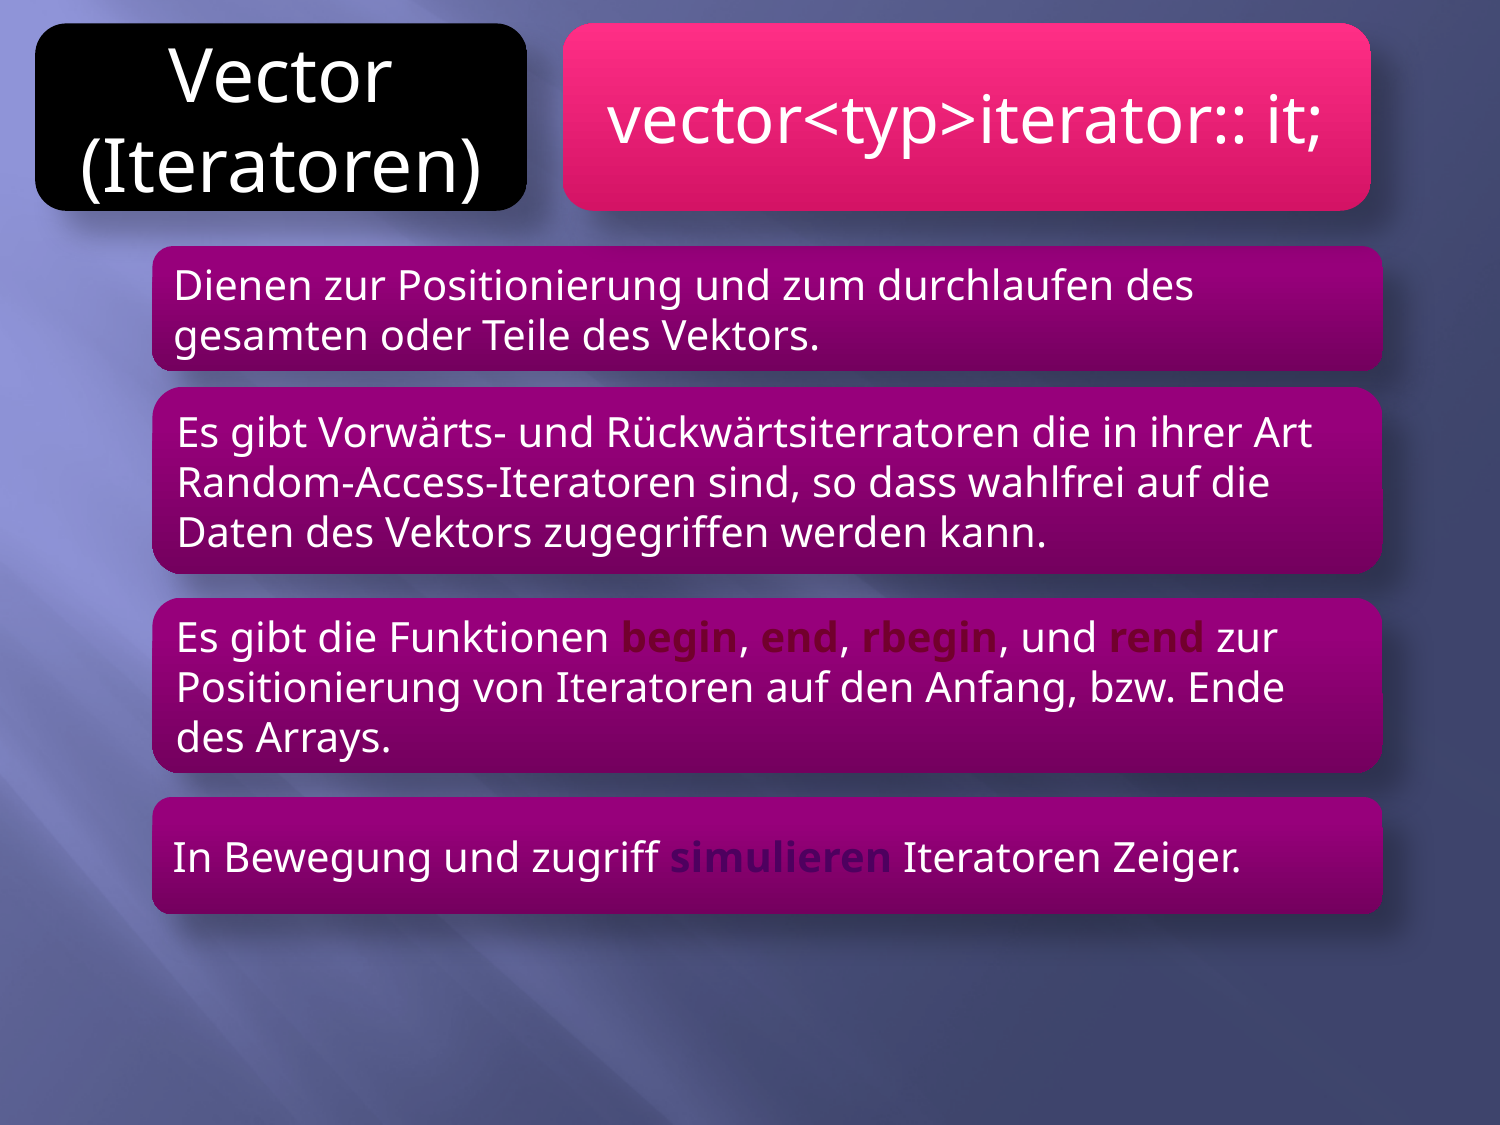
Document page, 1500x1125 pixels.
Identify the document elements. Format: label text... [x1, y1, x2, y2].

text_box Es gibt Vorwärts- und Rückwärtsiterratoren die in ihrer Art Random-Access-Iteratoren sind, so dass wahlfrei auf die Daten des Vektors zugegriffen werden kann. [152, 386, 1383, 575]
text_box Vector (Iteratoren) [35, 23, 528, 211]
text_box Dienen zur Positionierung und zum durchlaufen des gesamten oder Teile des Vektors. [152, 245, 1383, 371]
text_box In Bewegung und zugriff simulieren Iteratoren Zeiger. [152, 796, 1383, 914]
text_box vector<typ>iterator:: it; [562, 23, 1372, 211]
picture [0, 0, 1500, 1125]
text_box Es gibt die Funktionen begin, end, rbegin, und rend zur Positionierung von Iteratoren auf den Anfang, bzw. Ende des Arrays. [152, 597, 1383, 774]
